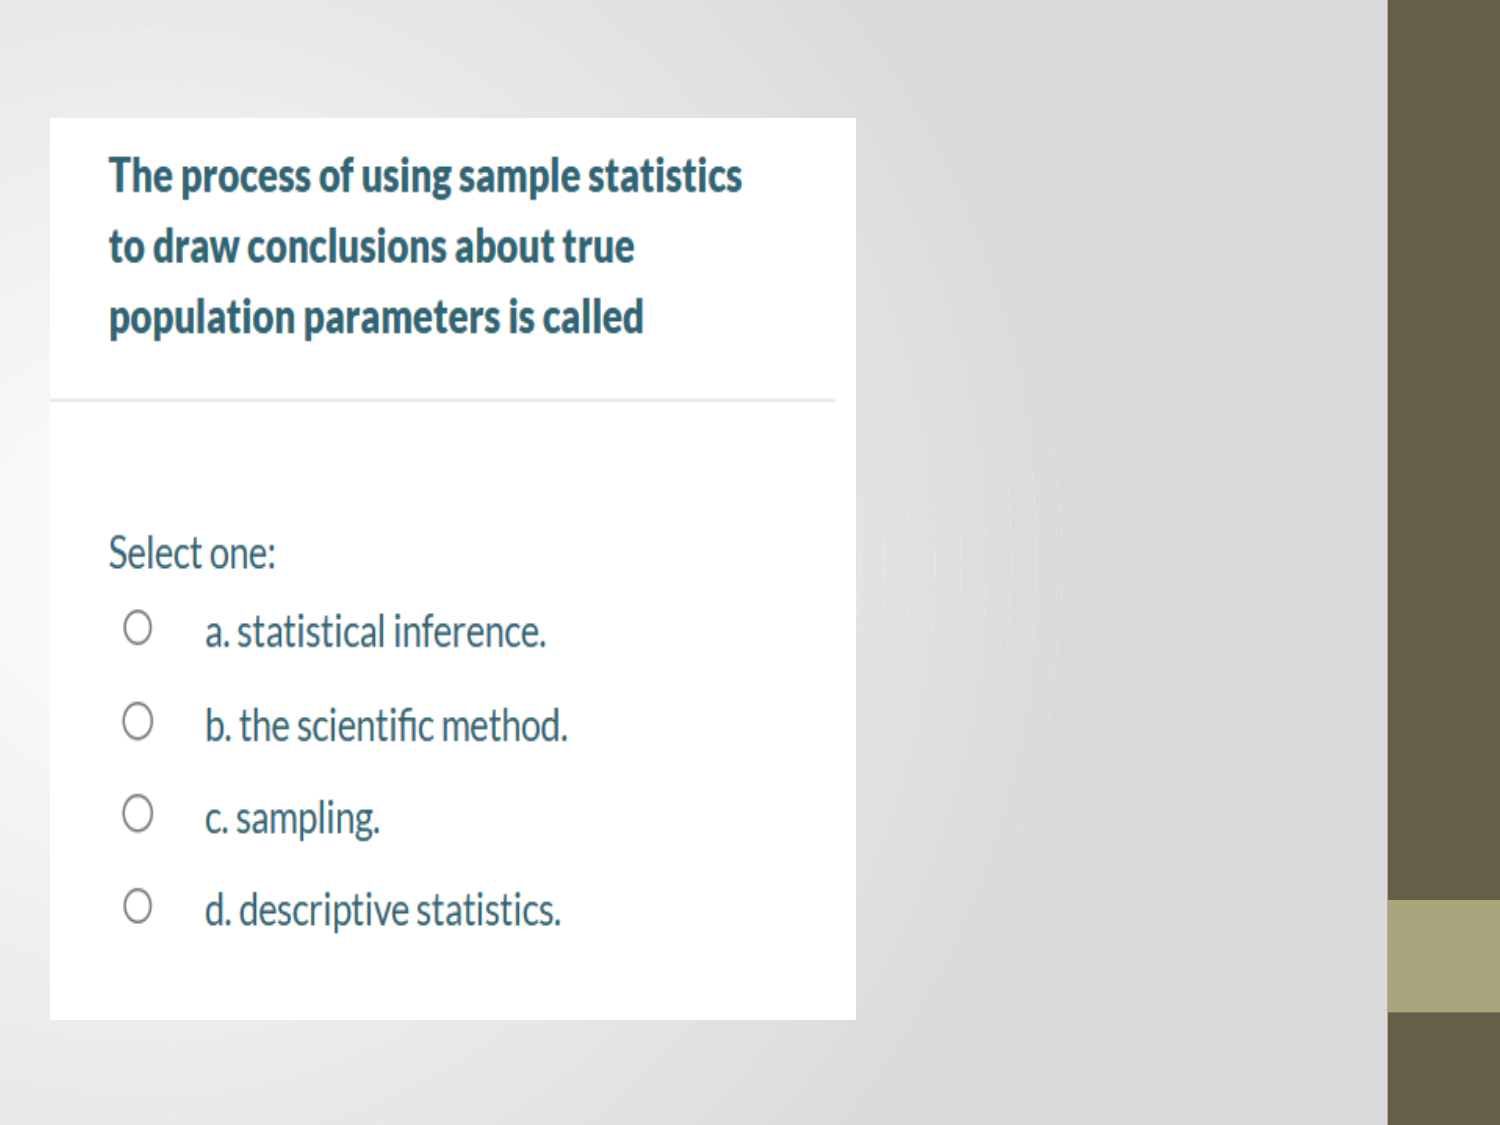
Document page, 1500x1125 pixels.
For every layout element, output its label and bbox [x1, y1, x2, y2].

list [50, 117, 857, 1021]
